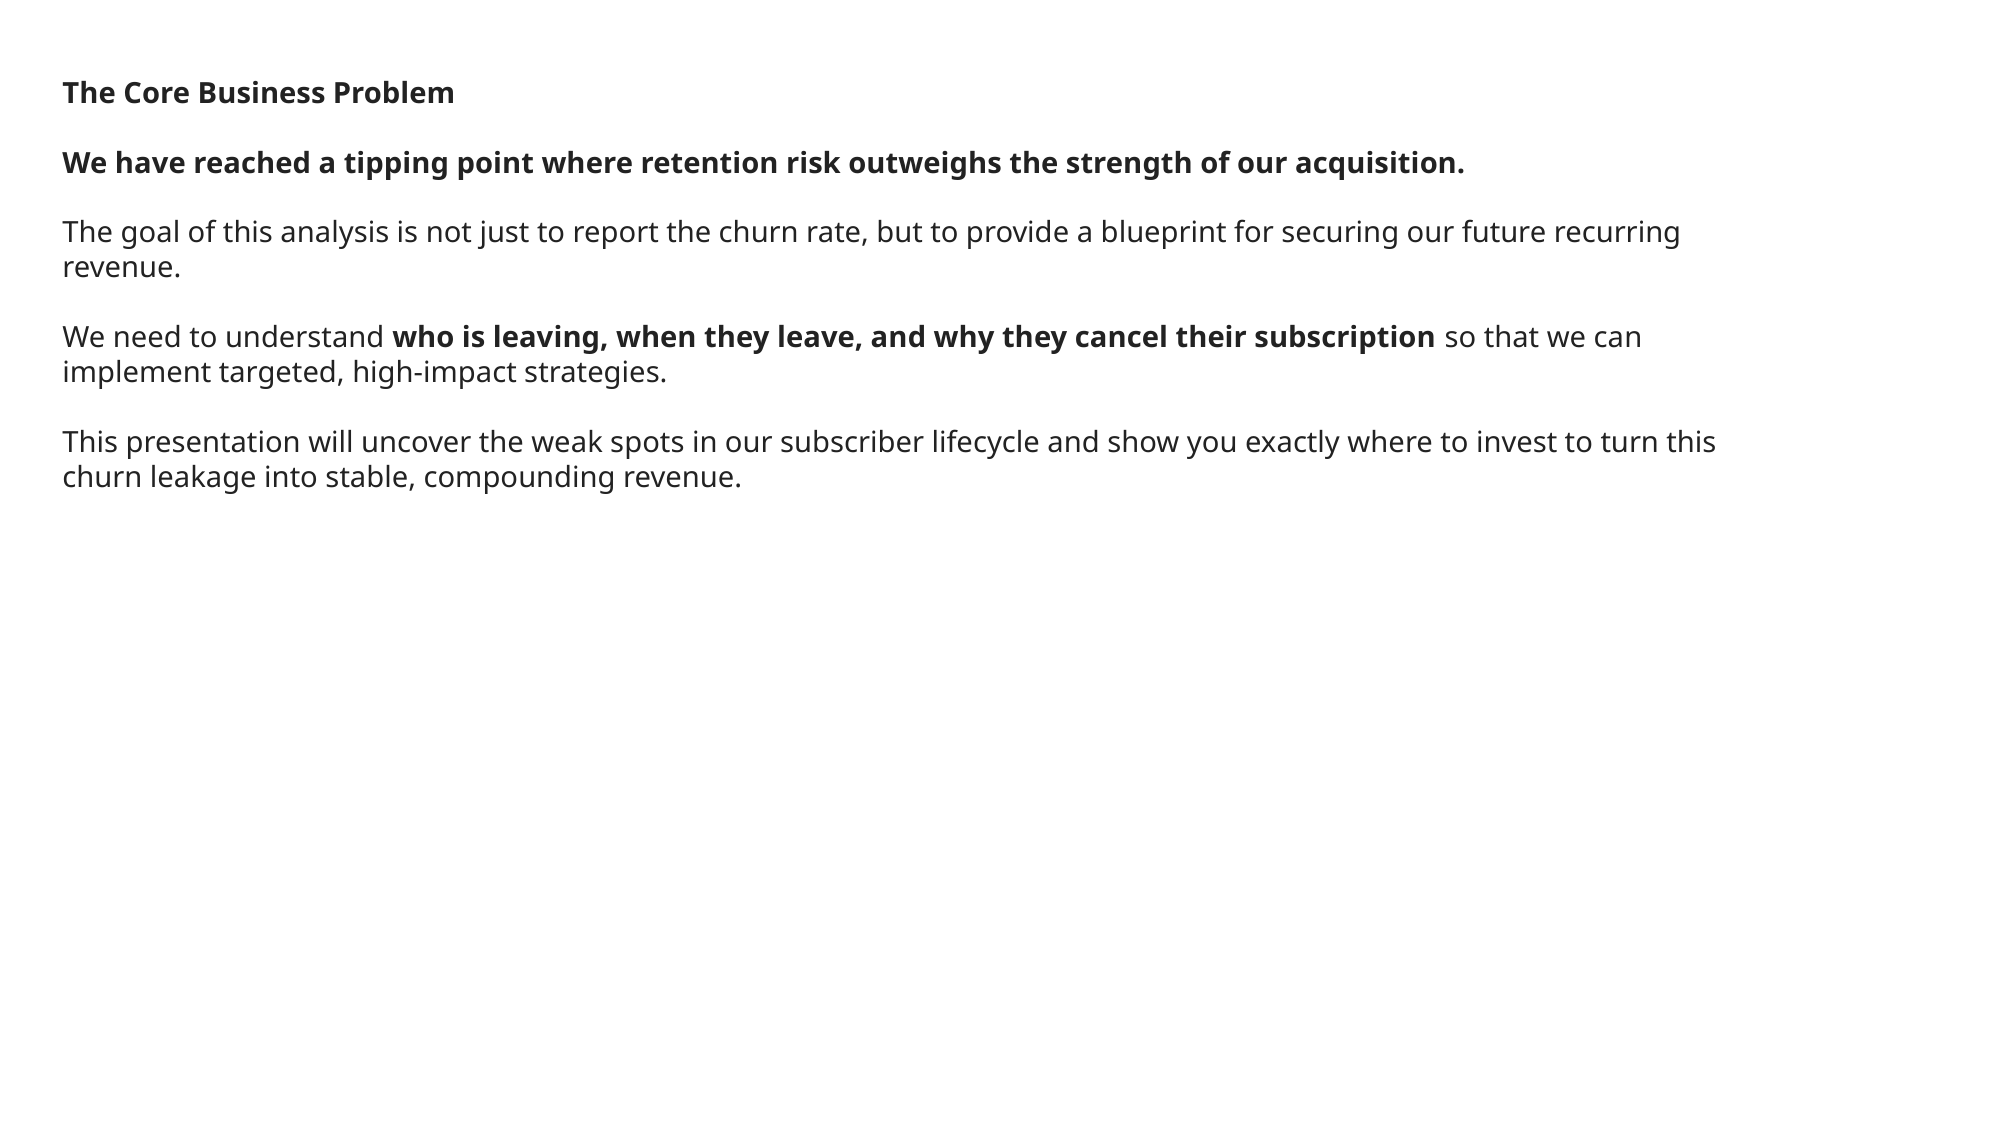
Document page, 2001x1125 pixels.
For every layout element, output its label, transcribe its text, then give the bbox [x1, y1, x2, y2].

text_box The Core Business Problem We have reached a tipping point where retention risk outweighs the strength of our acquisition. The goal of this analysis is not just to report the churn rate, but to provide a blueprint for securing our future recurring revenue. We need to understand who is leaving, when they leave, and why they cancel their subscription so that we can implement targeted, high-impact strategies. This presentation will uncover the weak spots in our subscriber lifecycle and show you exactly where to invest to turn this churn leakage into stable, compounding revenue. [47, 66, 1761, 546]
